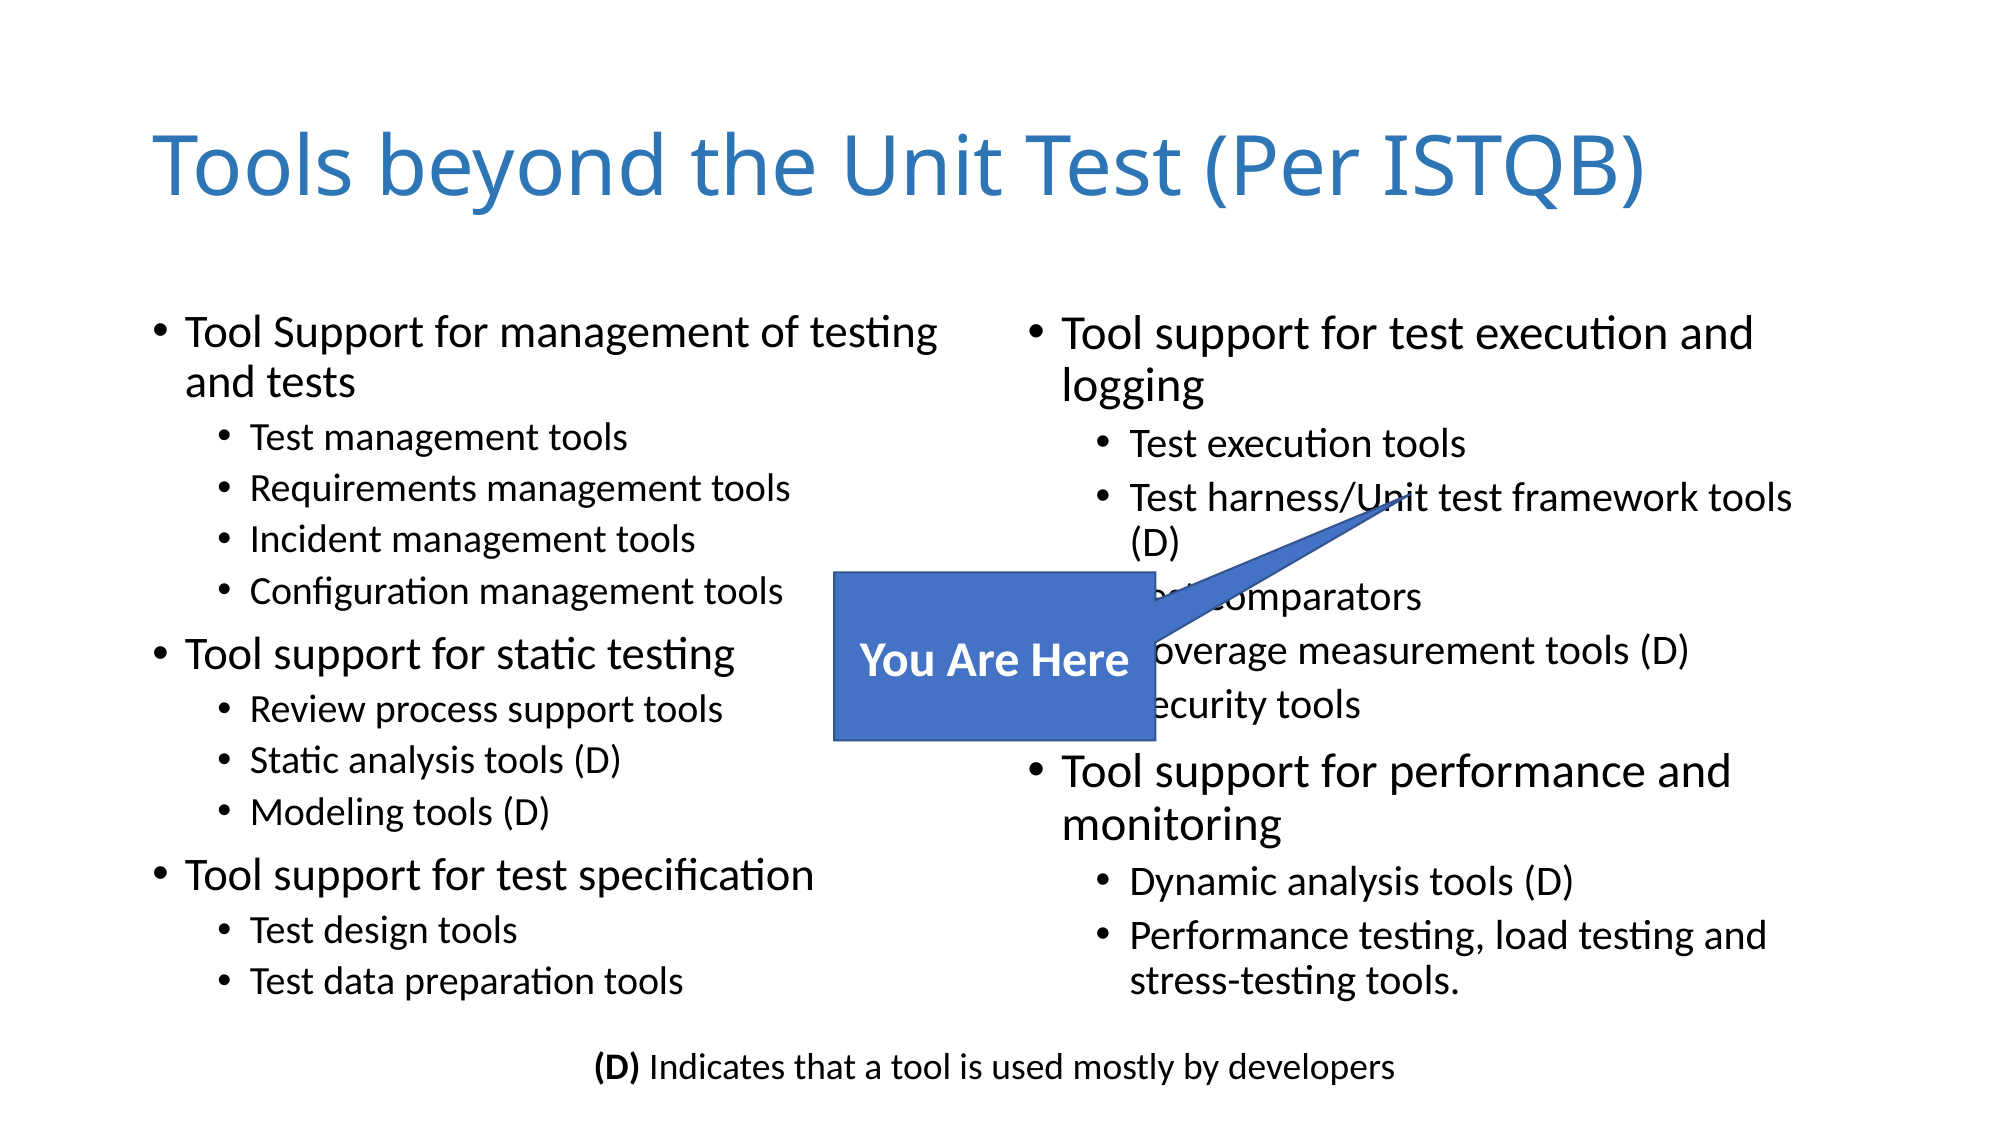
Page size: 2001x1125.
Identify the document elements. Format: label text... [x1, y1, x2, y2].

text_box You Are Here [833, 493, 1411, 742]
list Tool Support for management of testing and tests Test management tools Requirements management tools Incident management tools Configuration management tools Tool support for static testing Review process support tools Static analysis tools (D) Modeling tools (D) Tool support for test specification Test design tools Test data preparation tools [137, 299, 988, 1014]
title Tools beyond the Unit Test (Per ISTQB) [137, 59, 1863, 278]
text_box (D) Indicates that a tool is used mostly by developers [578, 1034, 1412, 1095]
list Tool support for test execution and logging Test execution tools Test harness/Unit test framework tools (D) Test comparators Coverage measurement tools (D) Security tools Tool support for performance and monitoring Dynamic analysis tools (D) Performance testing, load testing and stress-testing tools. [1012, 299, 1863, 1014]
